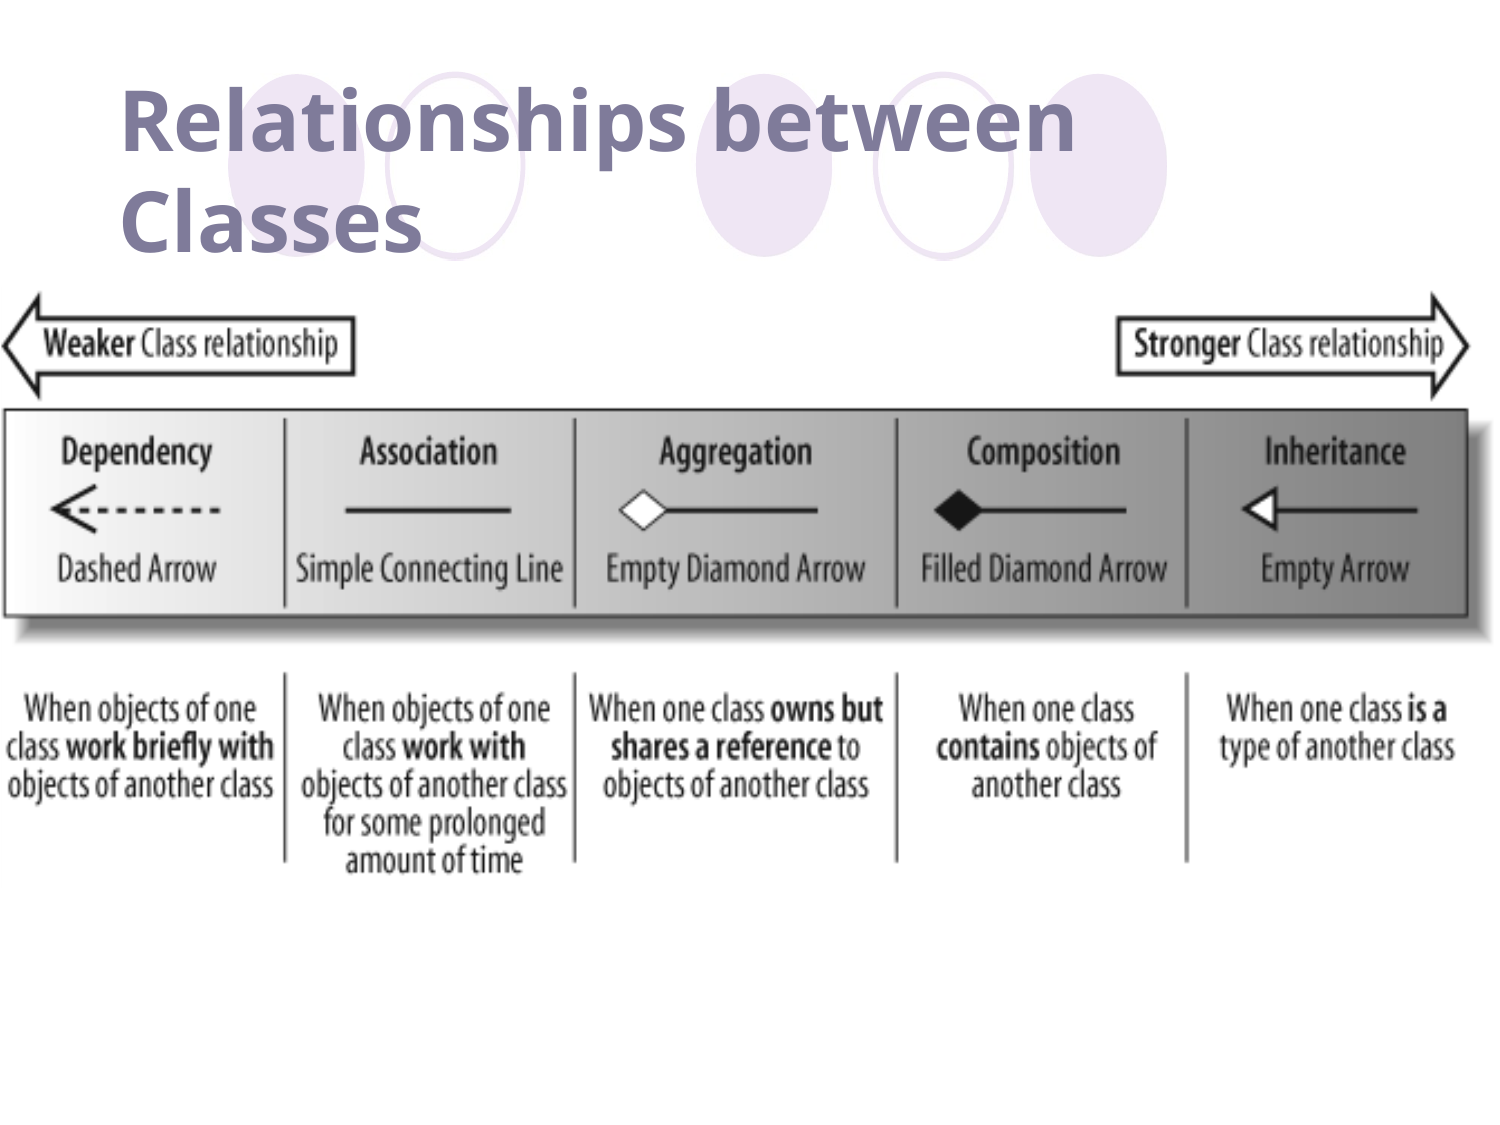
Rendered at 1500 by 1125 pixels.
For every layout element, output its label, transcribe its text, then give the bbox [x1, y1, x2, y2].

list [0, 287, 1496, 888]
title Relationships between Classes [103, 59, 1397, 278]
